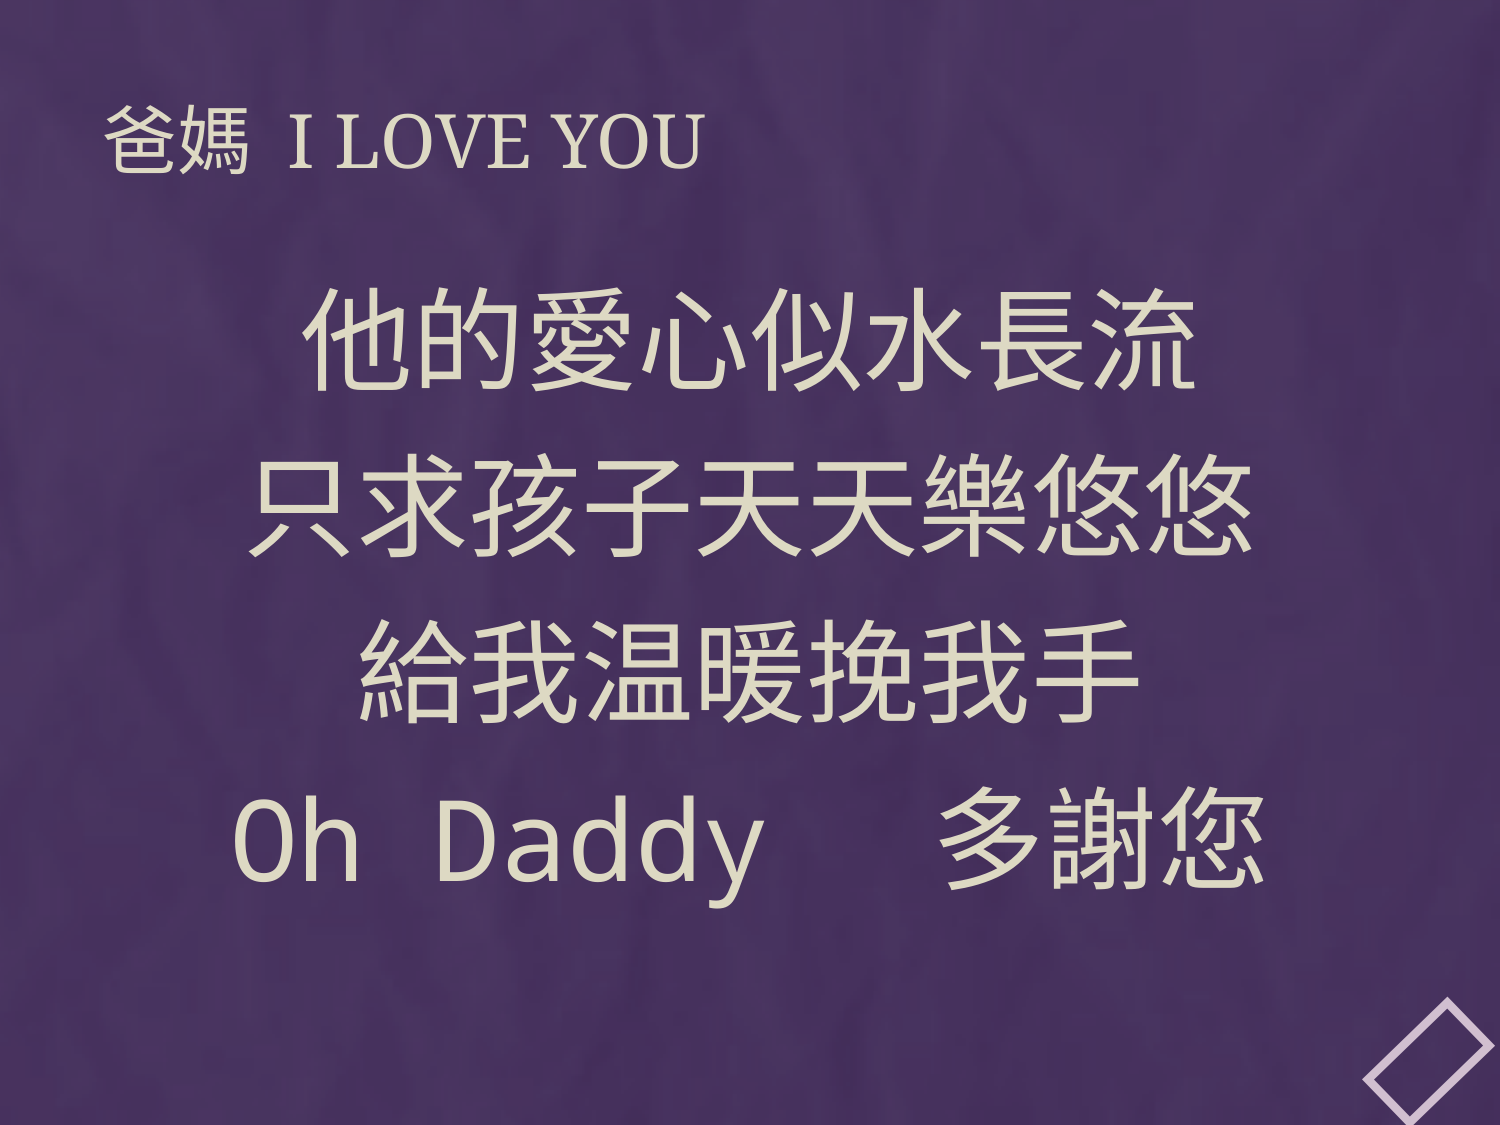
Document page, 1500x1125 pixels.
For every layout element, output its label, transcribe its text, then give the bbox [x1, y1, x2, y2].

list 他的愛心似水長流 只求孩子天天樂悠悠 給我温暖挽我手 Oh Daddy 多謝您 [0, 262, 1500, 1125]
title 爸媽 I love you [87, 45, 1425, 233]
